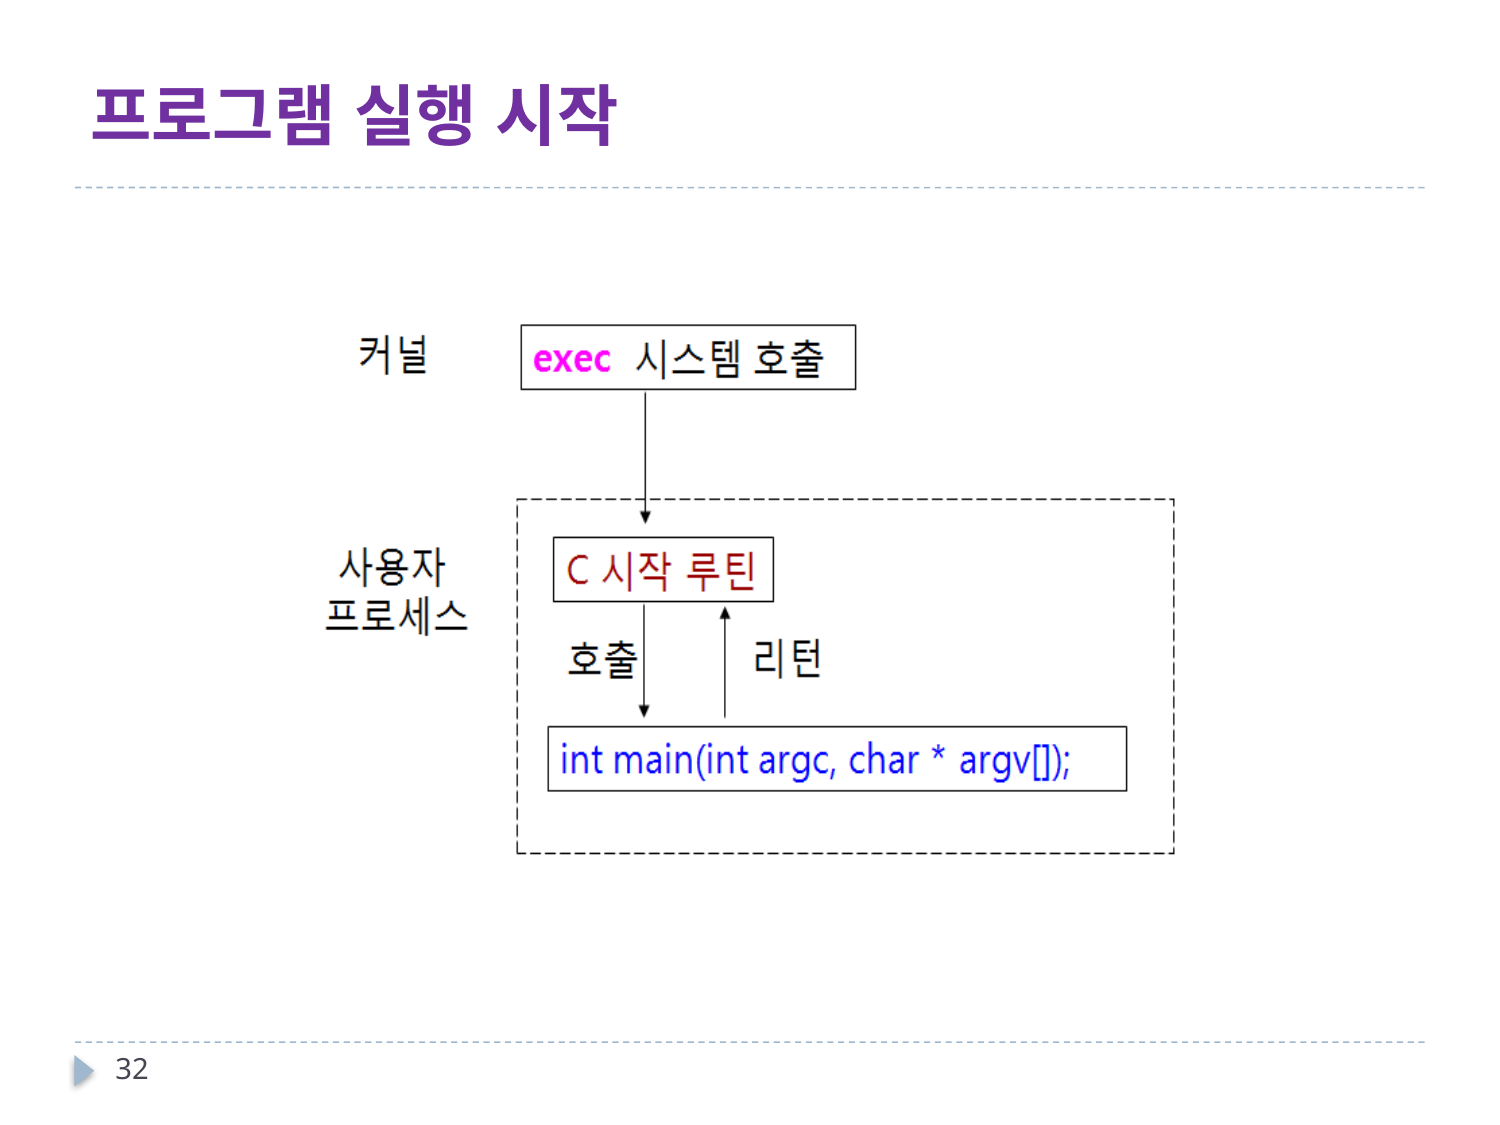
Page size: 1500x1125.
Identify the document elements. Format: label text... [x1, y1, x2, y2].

slide_number 32 [100, 1042, 426, 1103]
picture [300, 314, 1176, 856]
title 프로그램 실행 시작 [75, 24, 1425, 161]
